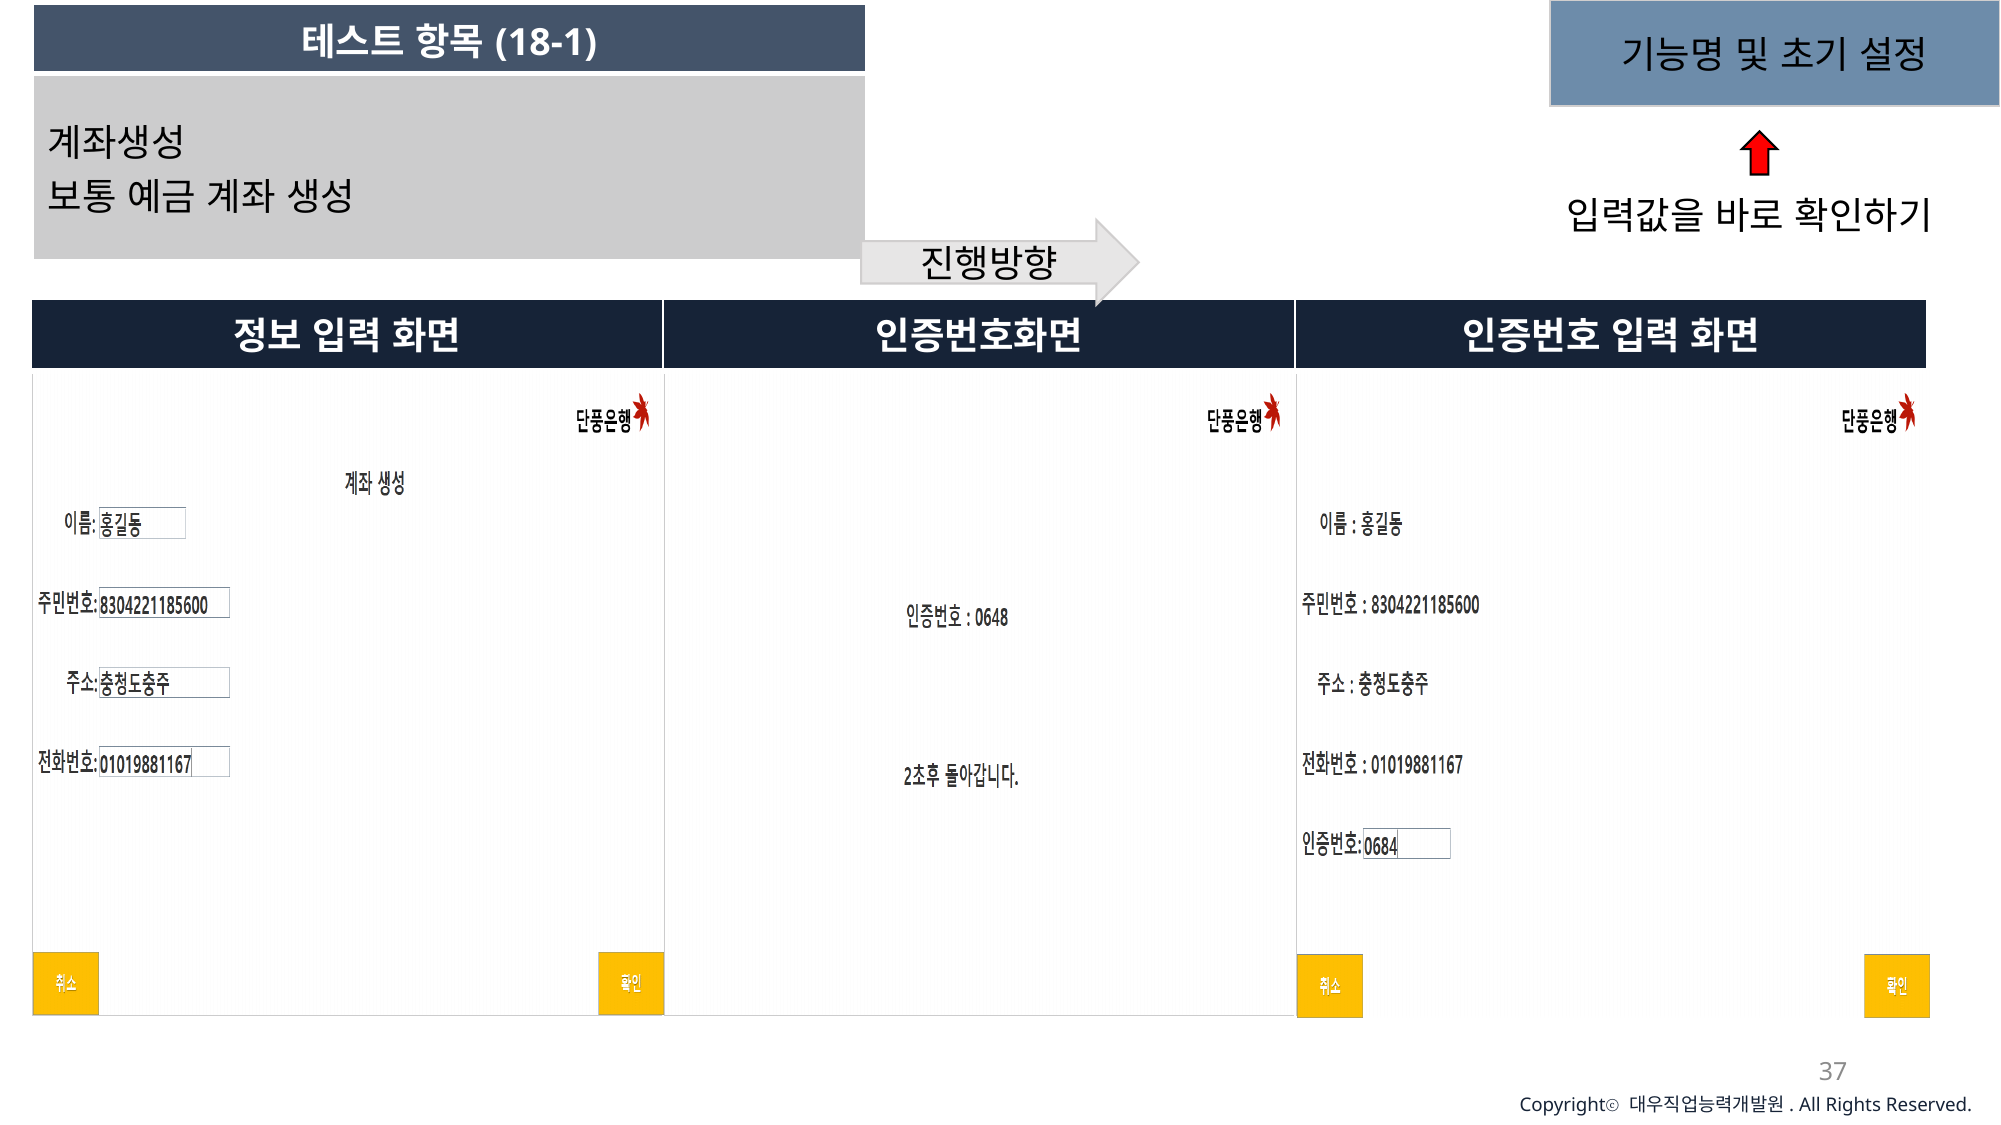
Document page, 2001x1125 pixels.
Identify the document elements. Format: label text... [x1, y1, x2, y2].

text_box 기능명 및 초기 설정 [1549, 0, 2000, 107]
picture [1297, 370, 1930, 1018]
text_box [1739, 129, 1780, 176]
table_header 테스트 항목(18-1) [34, 5, 865, 71]
table_cell 계좌생성 보통 예금 계좌 생성 [34, 76, 865, 259]
table_header 인증번호화면 [664, 300, 1294, 368]
picture [33, 370, 664, 1015]
table_header 인증번호 입력 화면 [1296, 300, 1926, 368]
slide_number 37 [1412, 1042, 1863, 1103]
picture [665, 370, 1295, 1015]
table_header 정보 입력 화면 [32, 300, 662, 368]
text_box 입력값을 바로 확인하기 [1552, 184, 2000, 245]
text_box 진행방향 [860, 217, 1141, 308]
